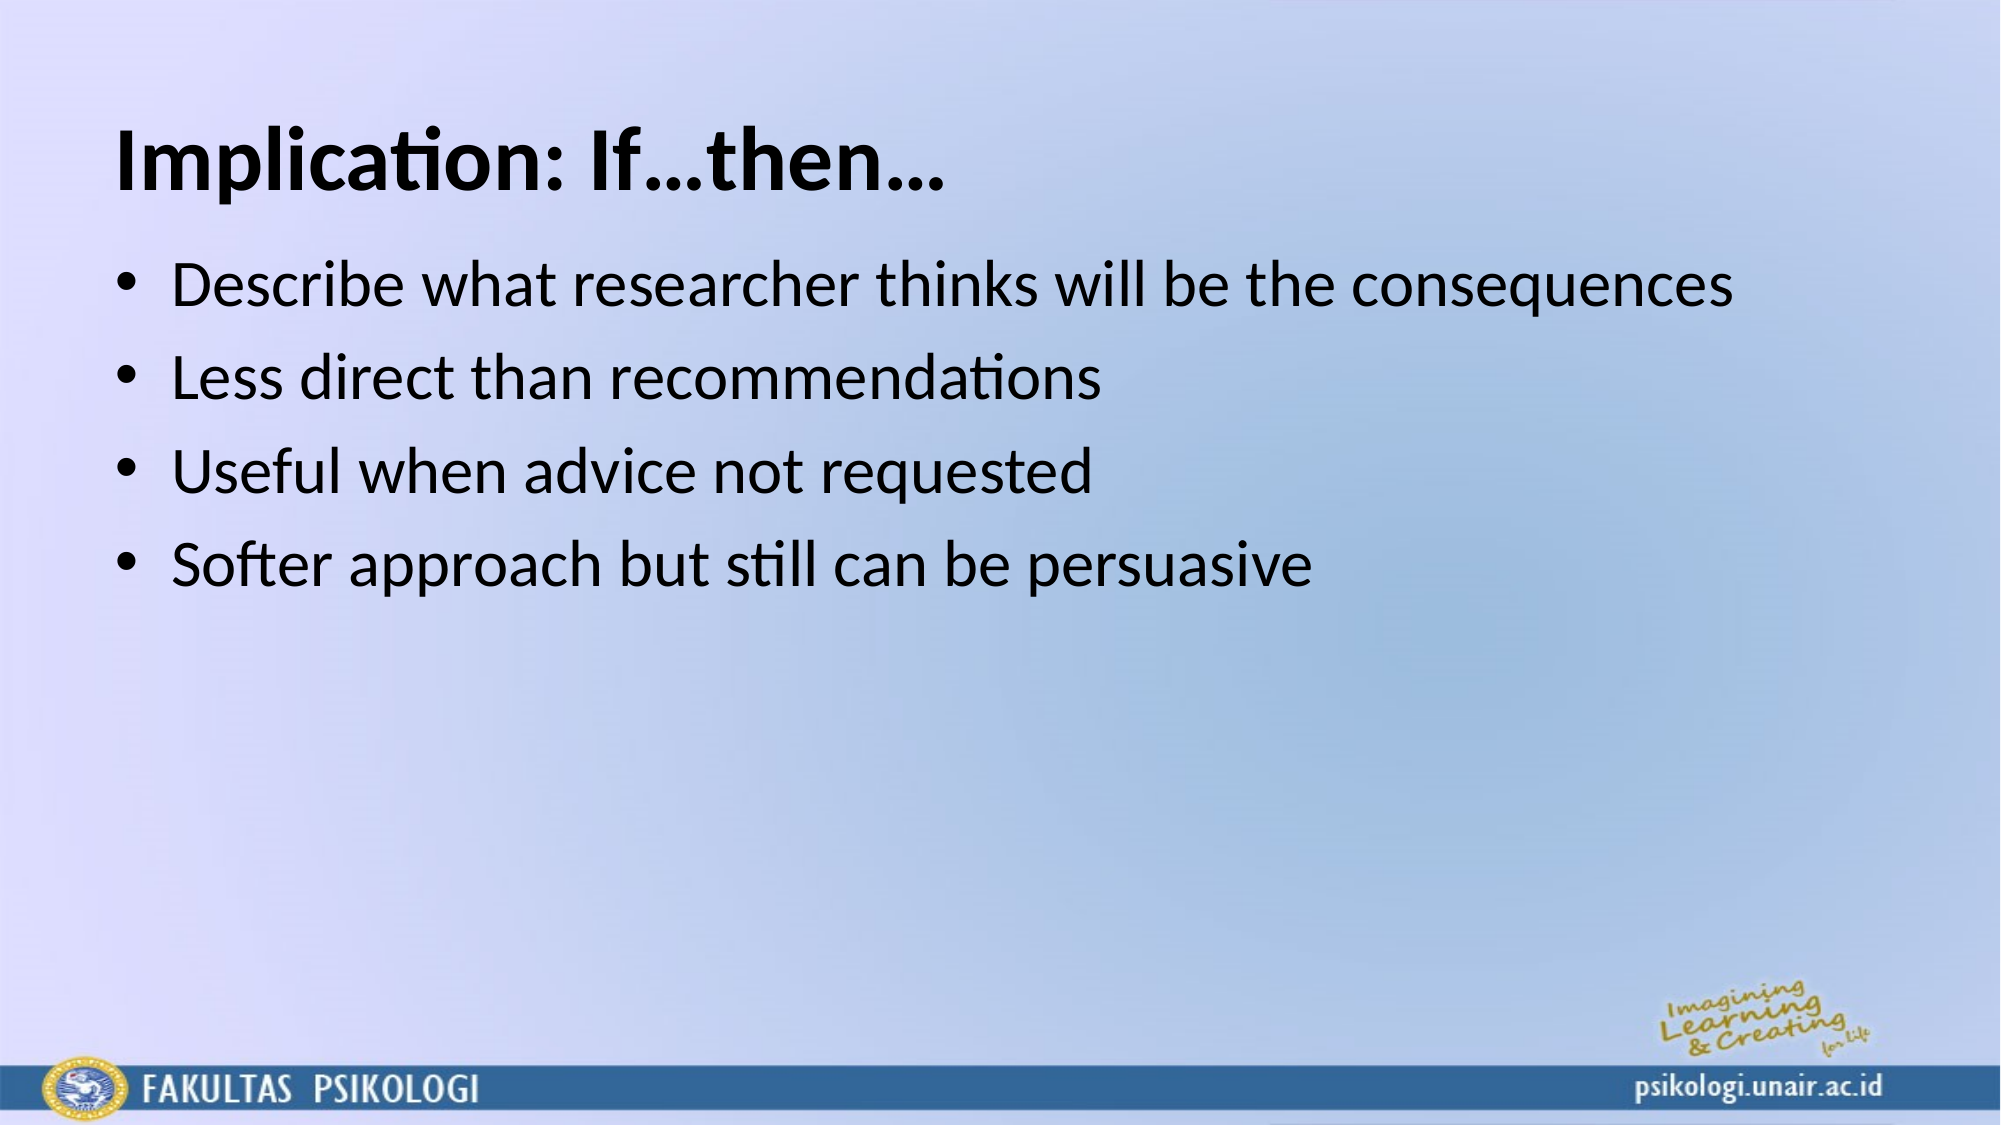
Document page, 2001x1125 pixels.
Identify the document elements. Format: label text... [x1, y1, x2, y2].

list Describe what researcher thinks will be the consequences Less direct than recommendations Useful when advice not requested Softer approach but still can be persuasive [99, 232, 1900, 975]
picture [0, 0, 2001, 1125]
title Implication: If…then… [99, 75, 1900, 232]
